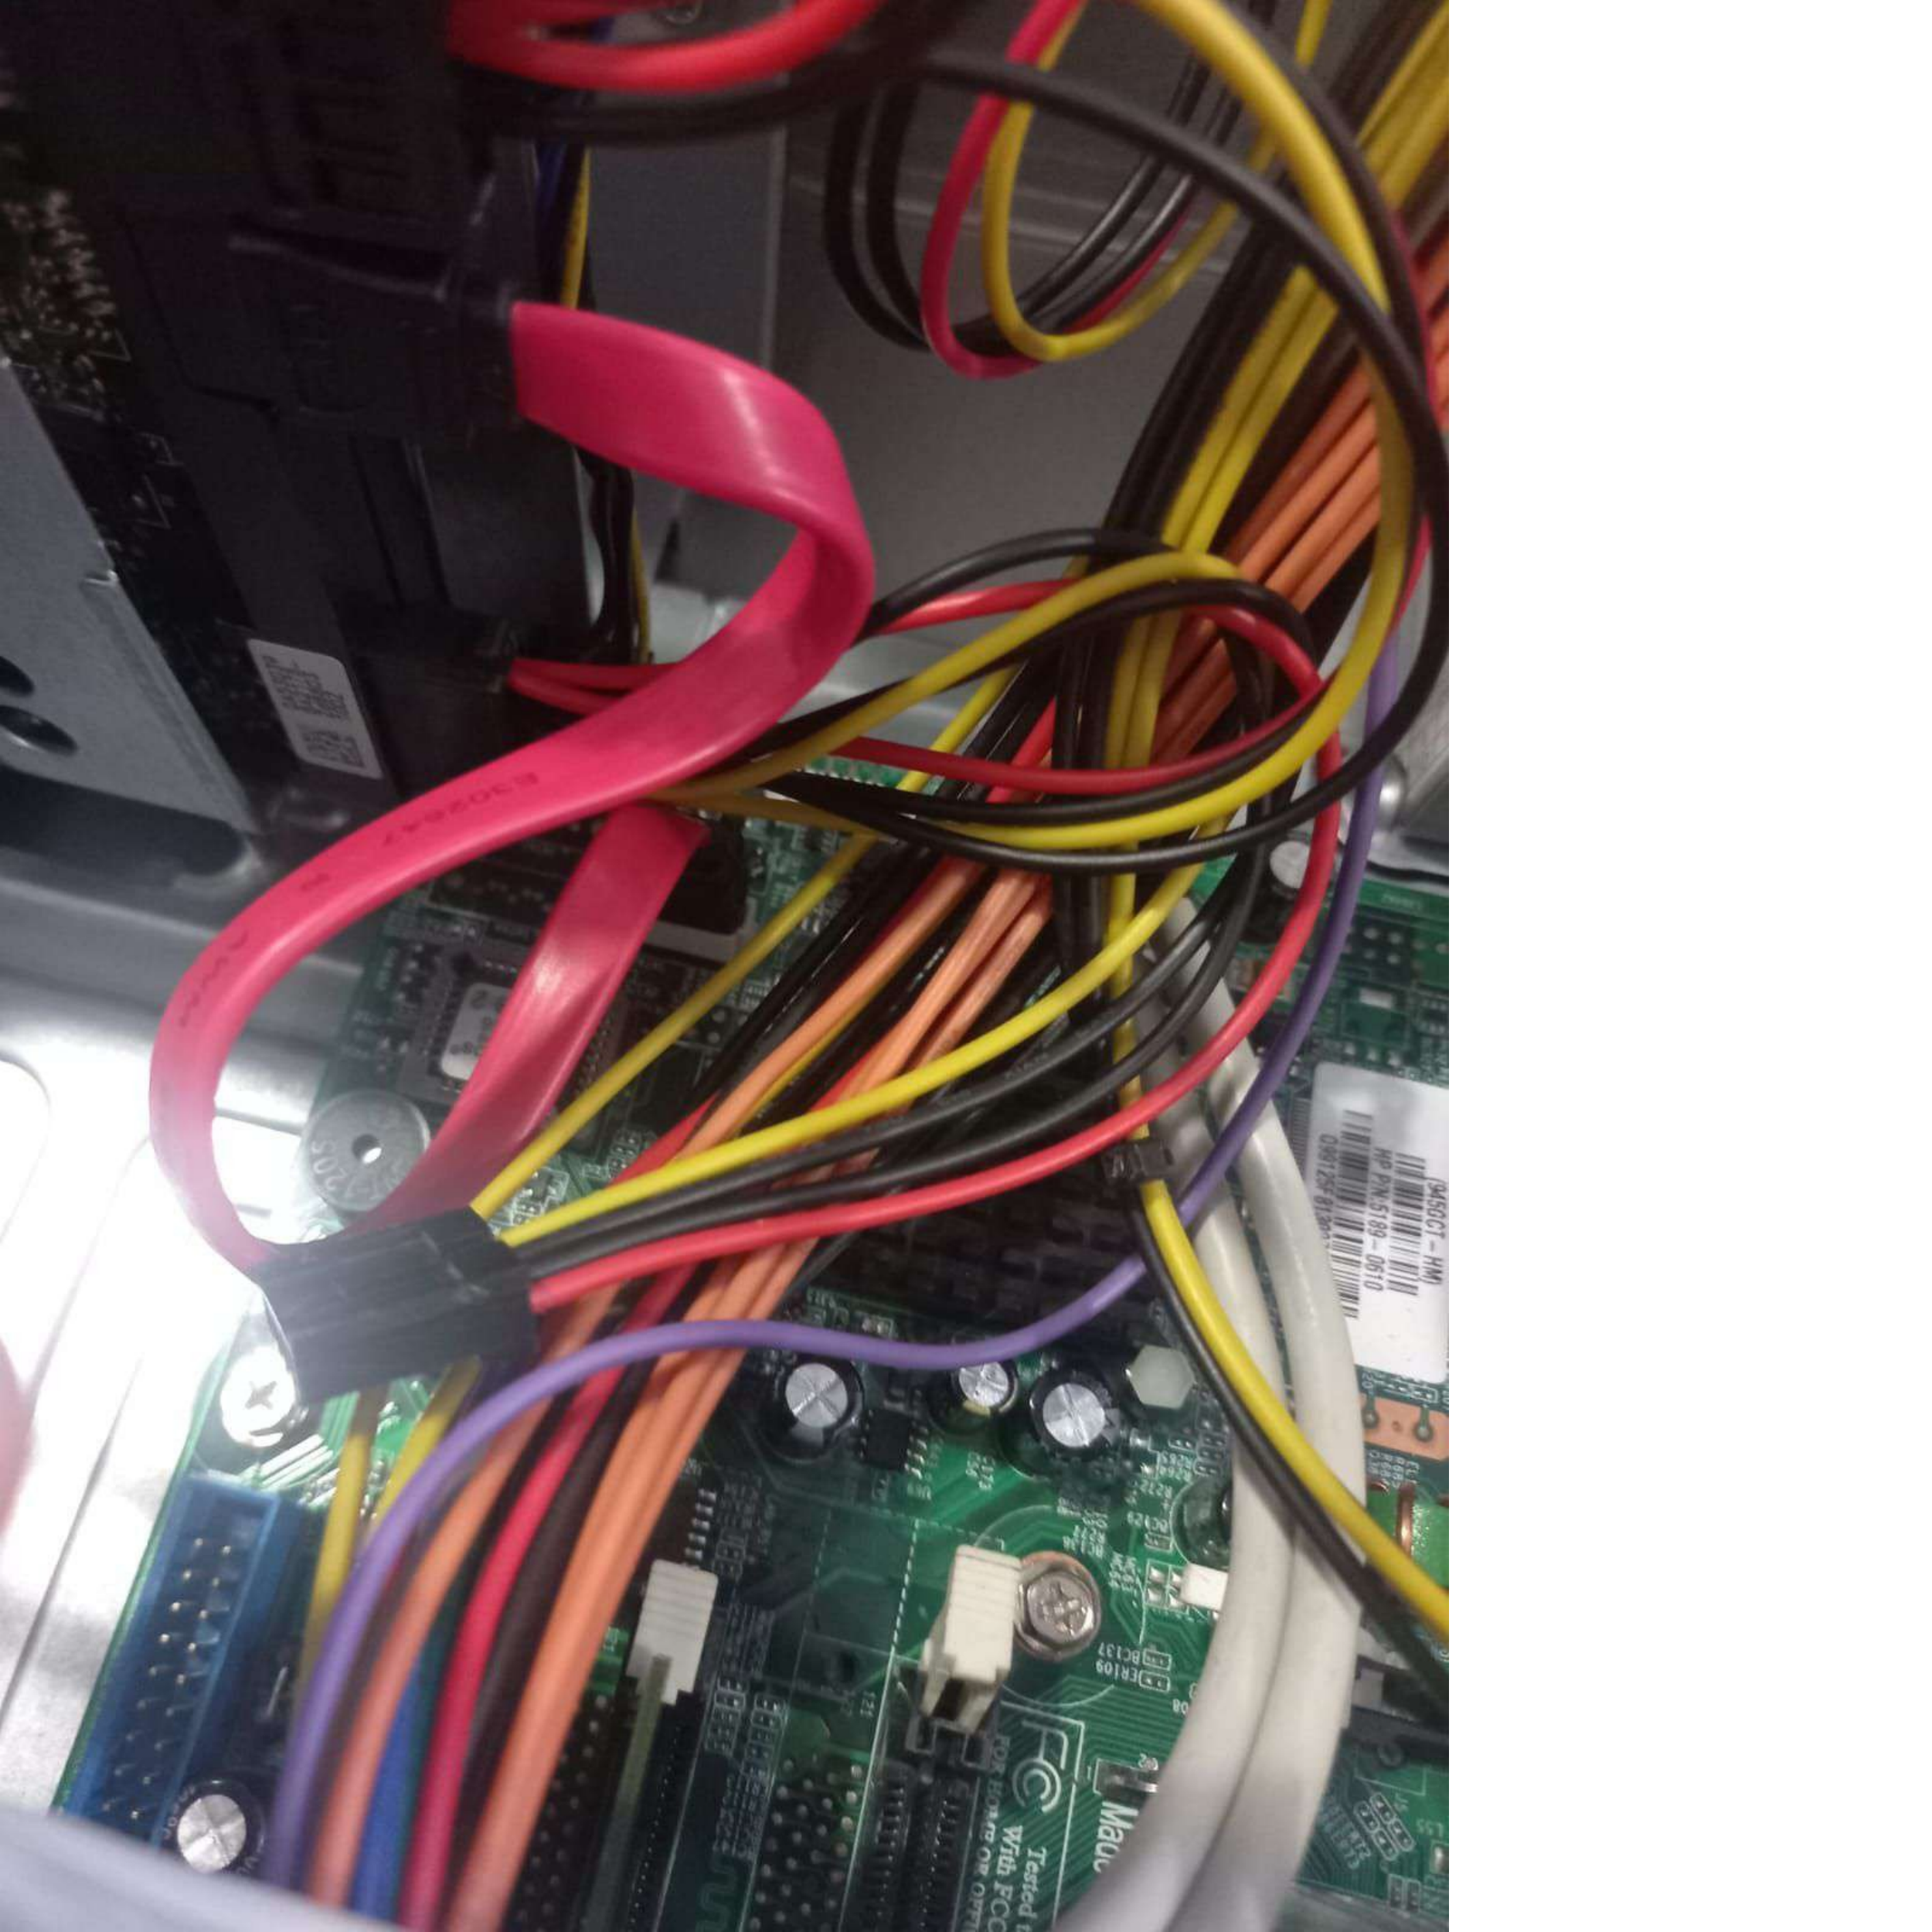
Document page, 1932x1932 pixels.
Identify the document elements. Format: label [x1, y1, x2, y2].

picture [0, 0, 1450, 1932]
